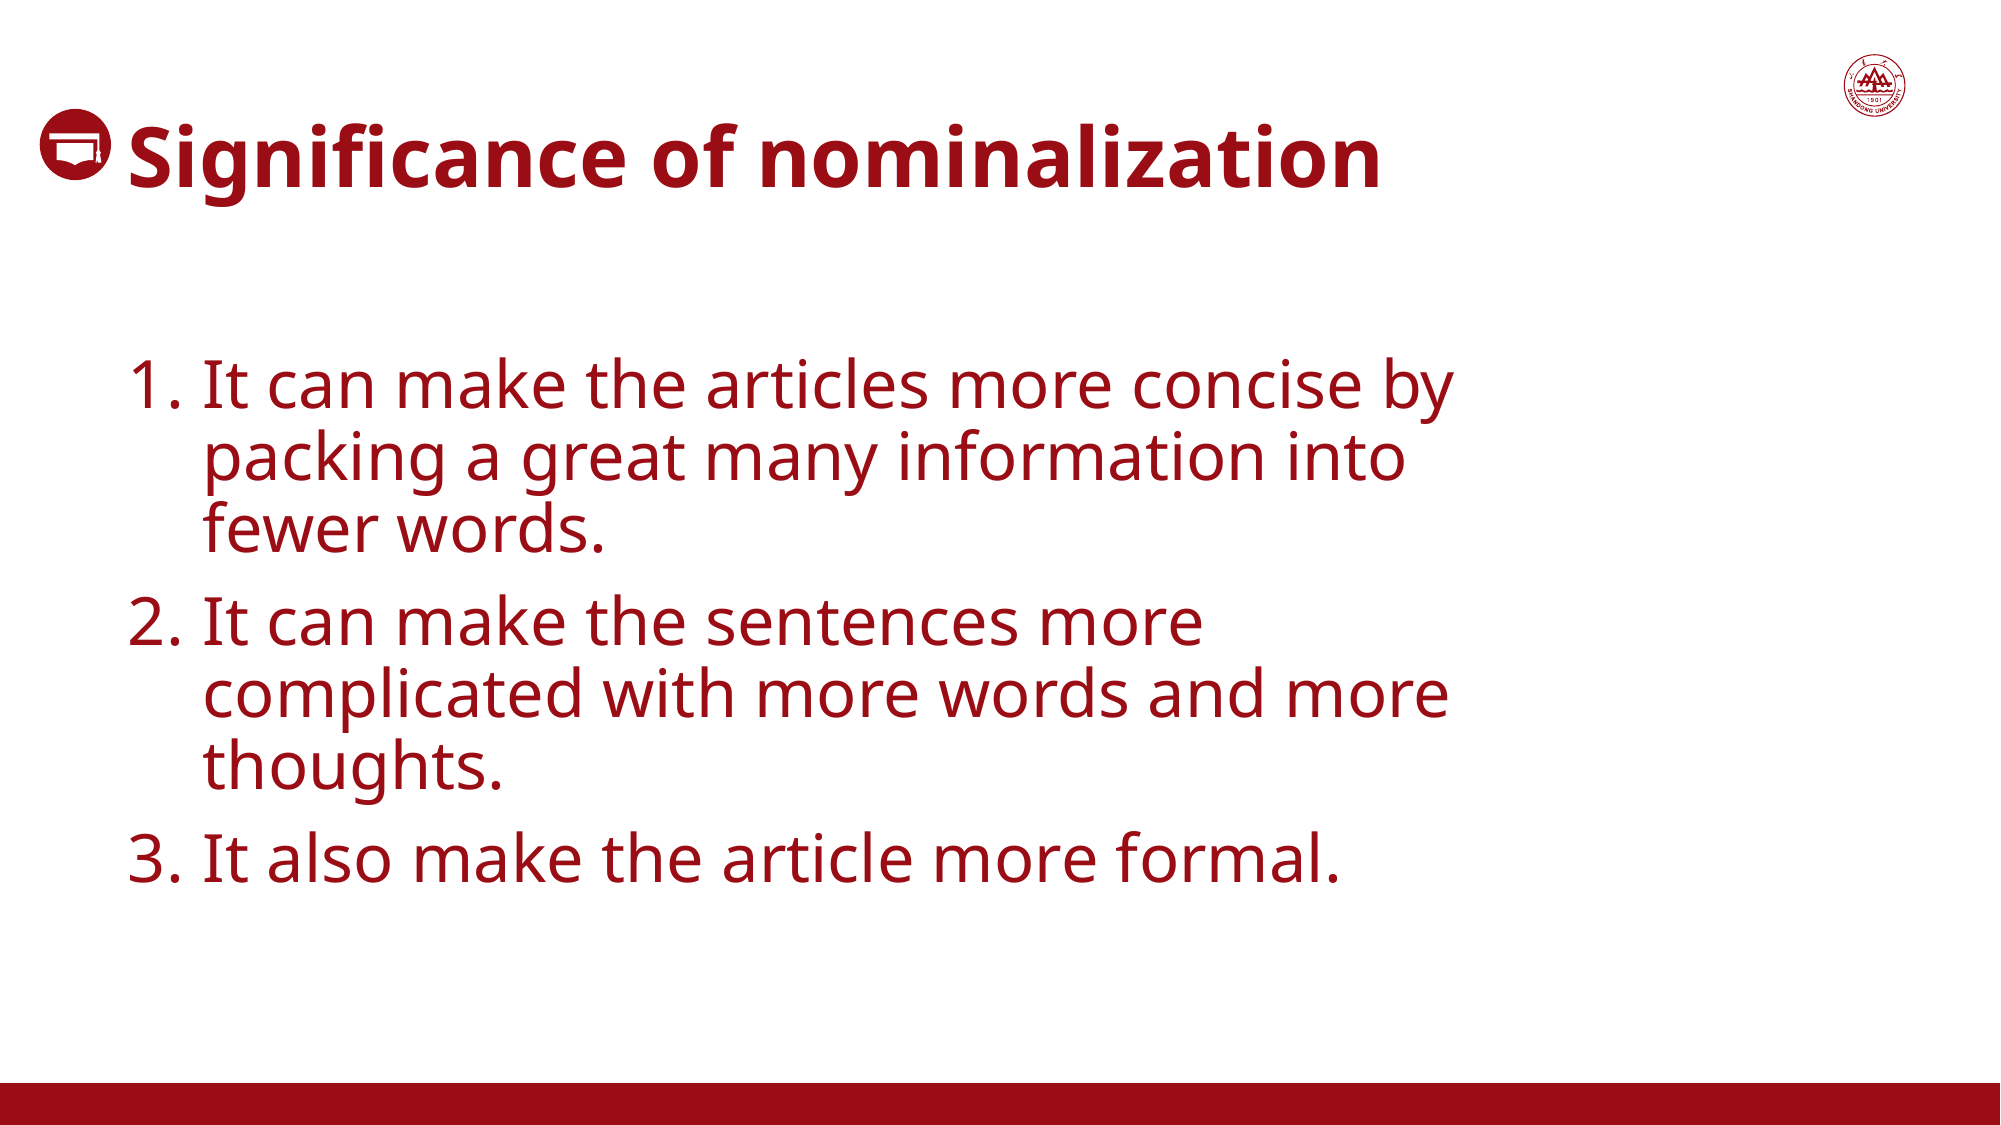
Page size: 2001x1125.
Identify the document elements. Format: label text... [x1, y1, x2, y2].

list Significance of nominalization [113, 107, 1534, 275]
list It can make the articles more concise by packing a great many information into fewer words. It can make the sentences more complicated with more words and more thoughts. It also make the article more formal. [113, 343, 1534, 999]
